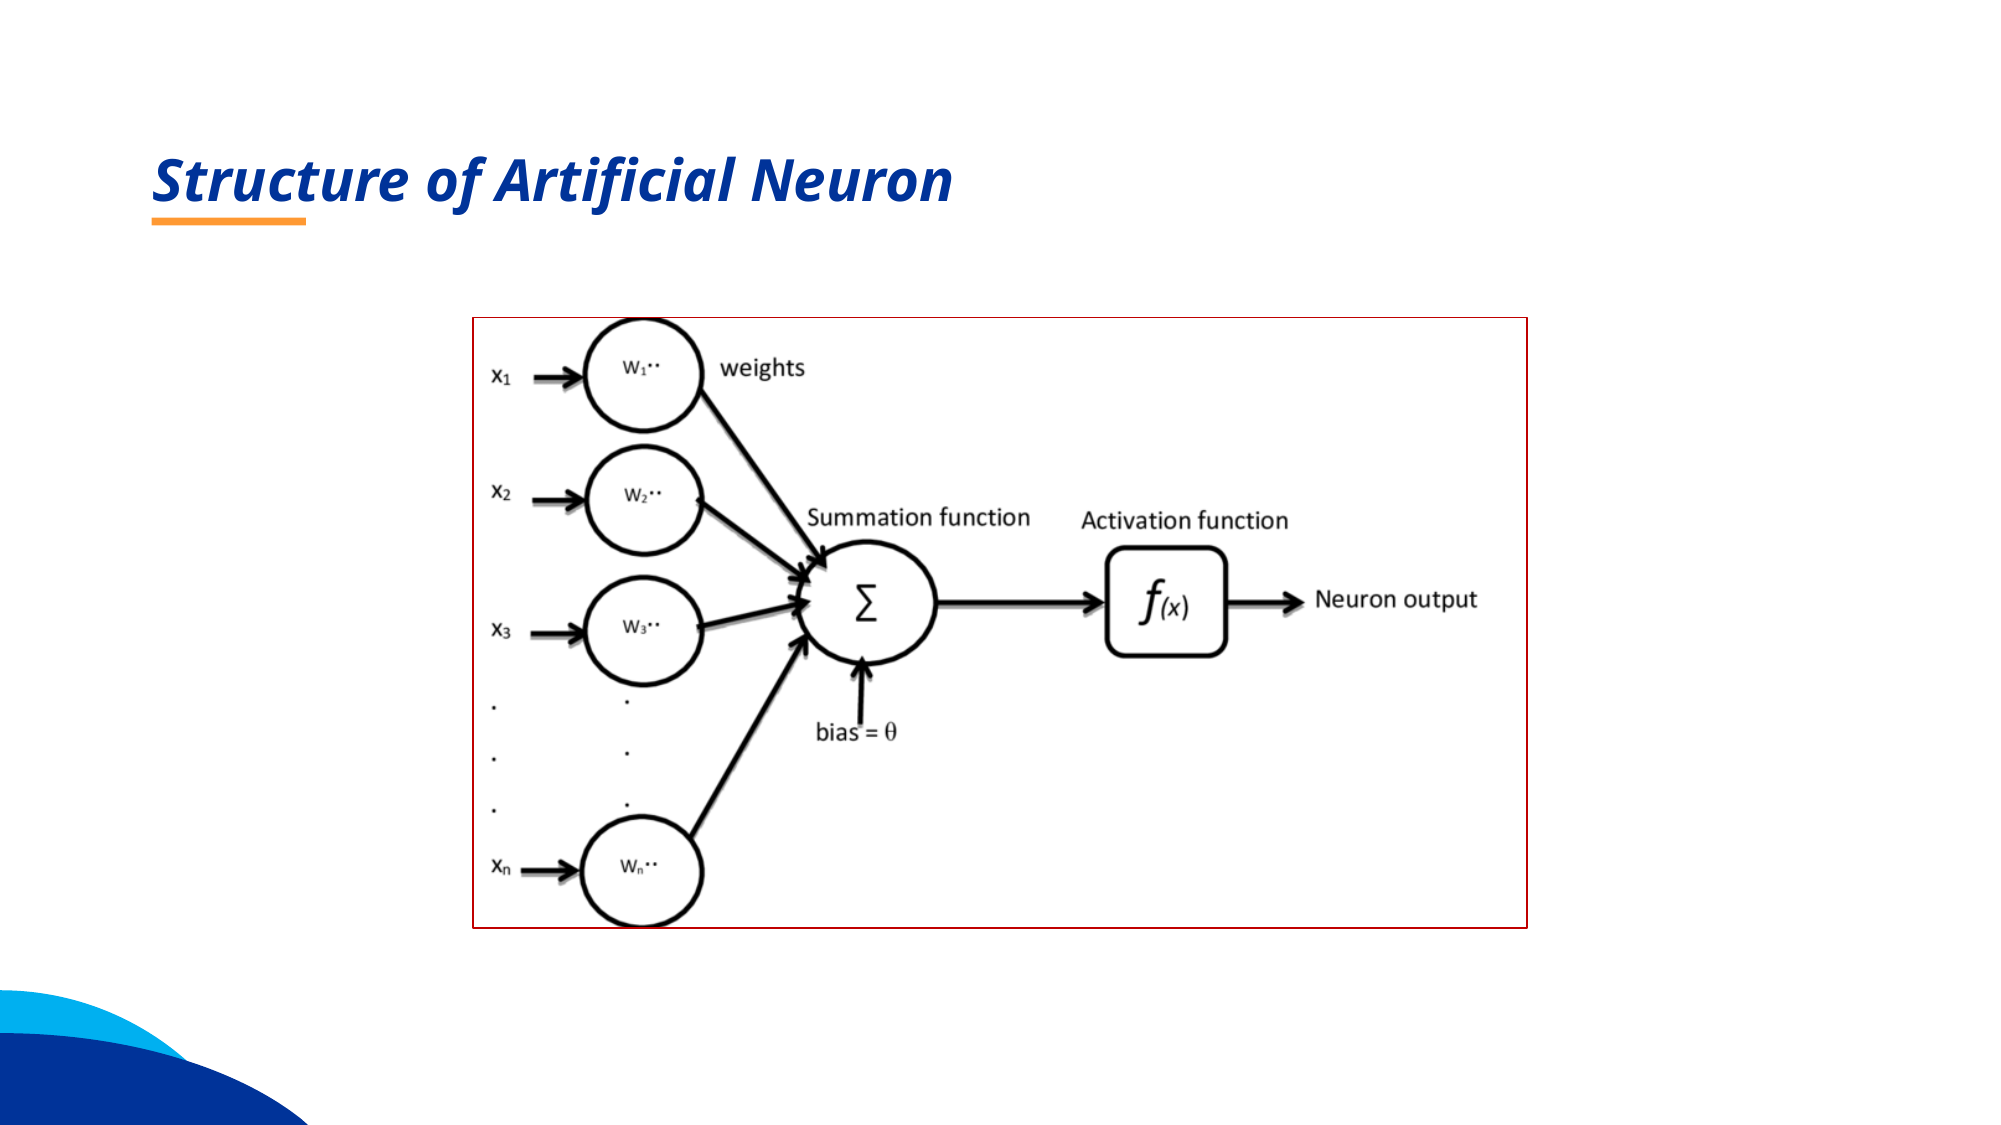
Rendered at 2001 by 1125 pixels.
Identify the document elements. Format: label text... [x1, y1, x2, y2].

text_box Structure of Artificial Neuron [137, 135, 1706, 221]
picture [473, 318, 1527, 928]
